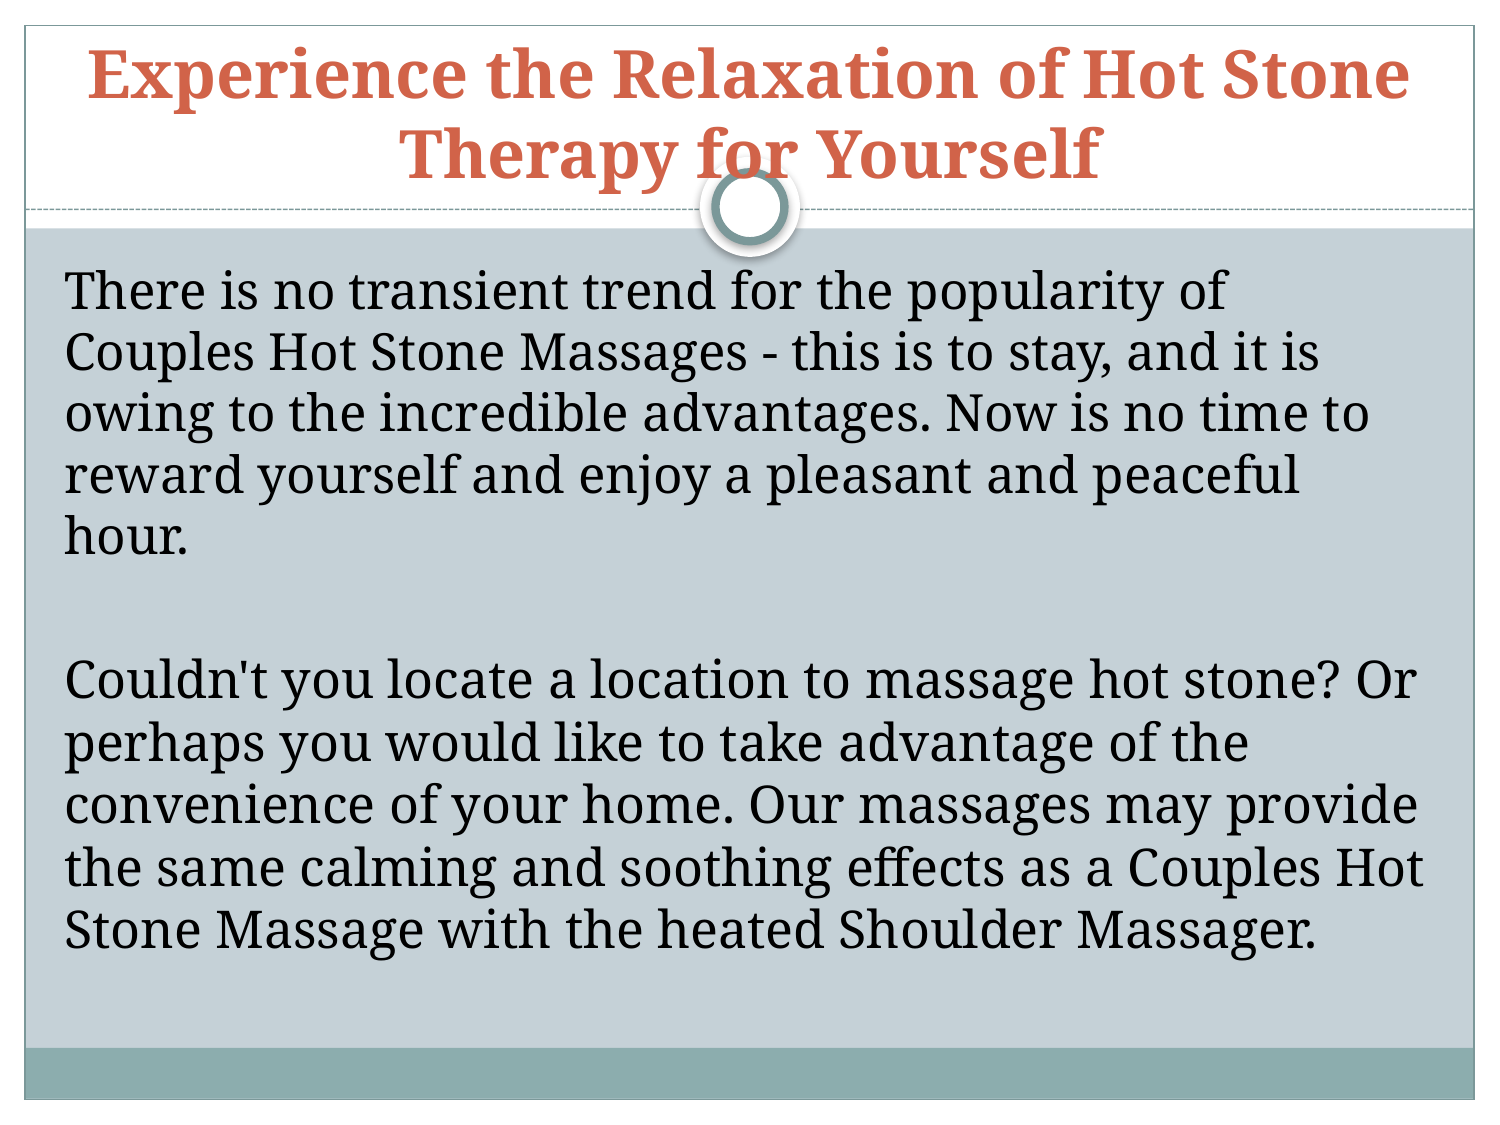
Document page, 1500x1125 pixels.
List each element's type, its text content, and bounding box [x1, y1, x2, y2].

title Experience the Relaxation of Hot Stone Therapy for Yourself [50, 24, 1451, 200]
list There is no transient trend for the popularity of Couples Hot Stone Massages - this is to stay, and it is owing to the incredible advantages. Now is no time to reward yourself and enjoy a pleasant and peaceful hour. Couldn't you locate a location to massage hot stone? Or perhaps you would like to take advantage of the convenience of your home. Our massages may provide the same calming and soothing effects as a Couples Hot Stone Massage with the heated Shoulder Massager. [49, 250, 1445, 1001]
